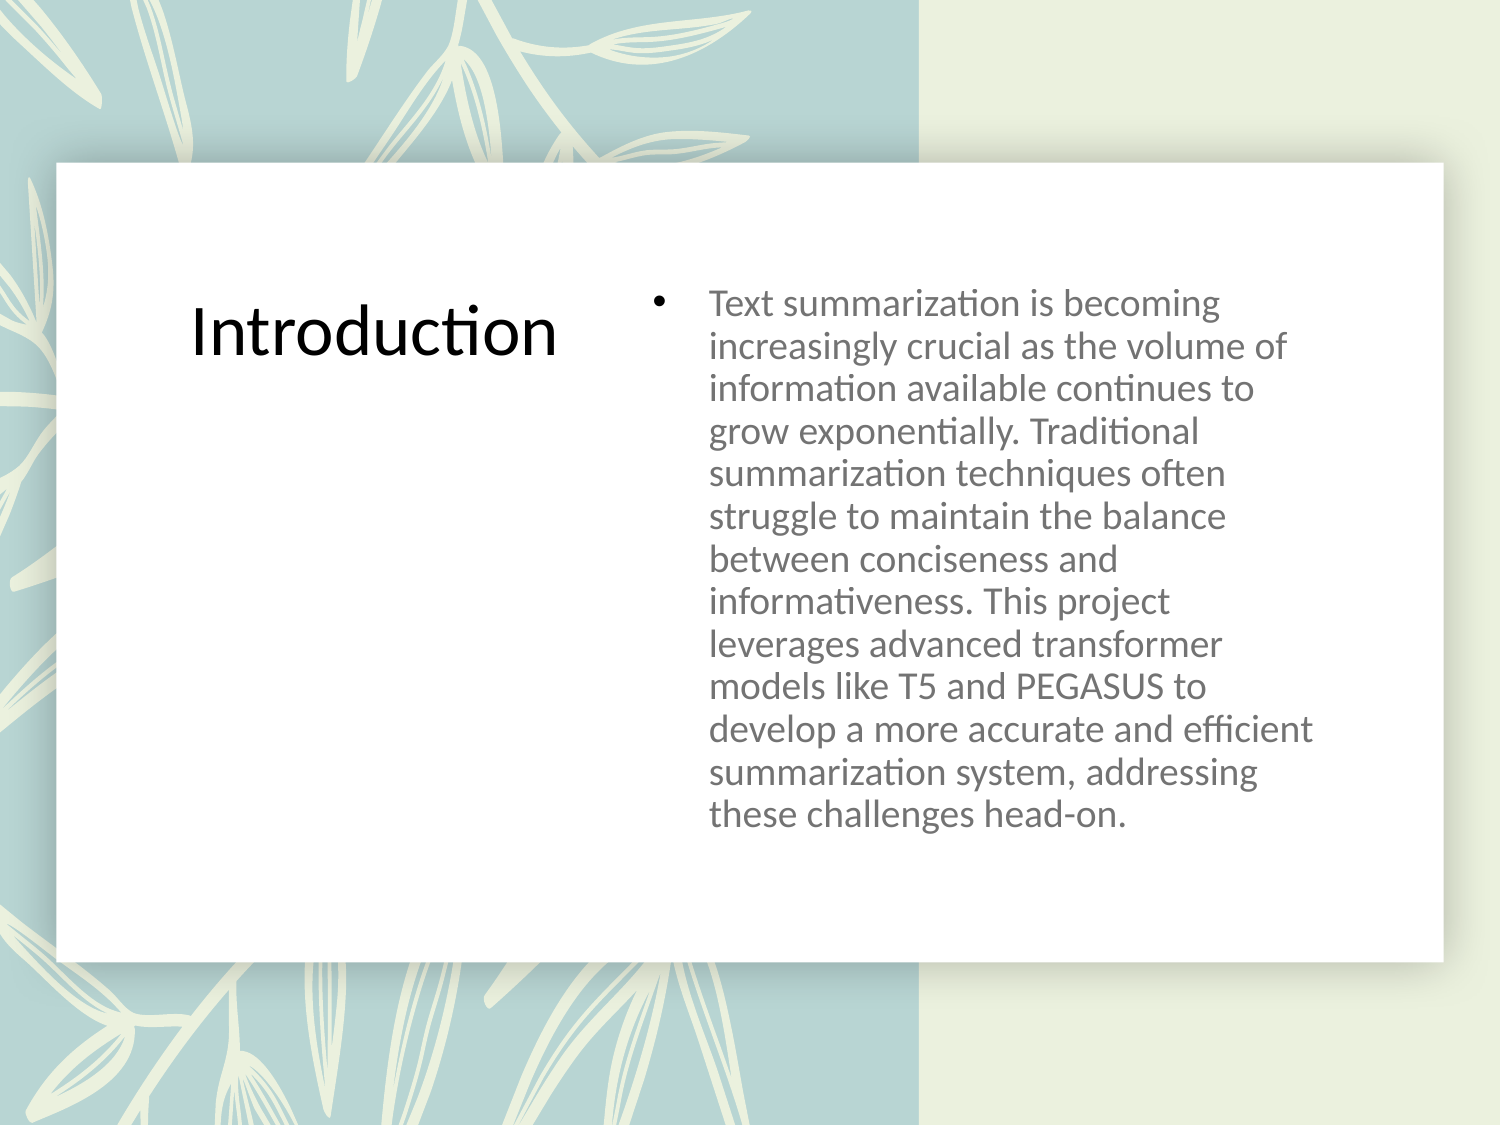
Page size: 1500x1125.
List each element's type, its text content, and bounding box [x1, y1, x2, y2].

text_box [923, 160, 1446, 965]
list Text summarization is becoming increasingly crucial as the volume of information available continues to grow exponentially. Traditional summarization techniques often struggle to maintain the balance between conciseness and informativeness. This project leverages advanced transformer models like T5 and PEGASUS to develop a more accurate and efficient summarization system, addressing these challenges head-on. [923, 275, 1332, 850]
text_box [0, 0, 919, 1125]
text_box [920, 0, 1500, 1125]
